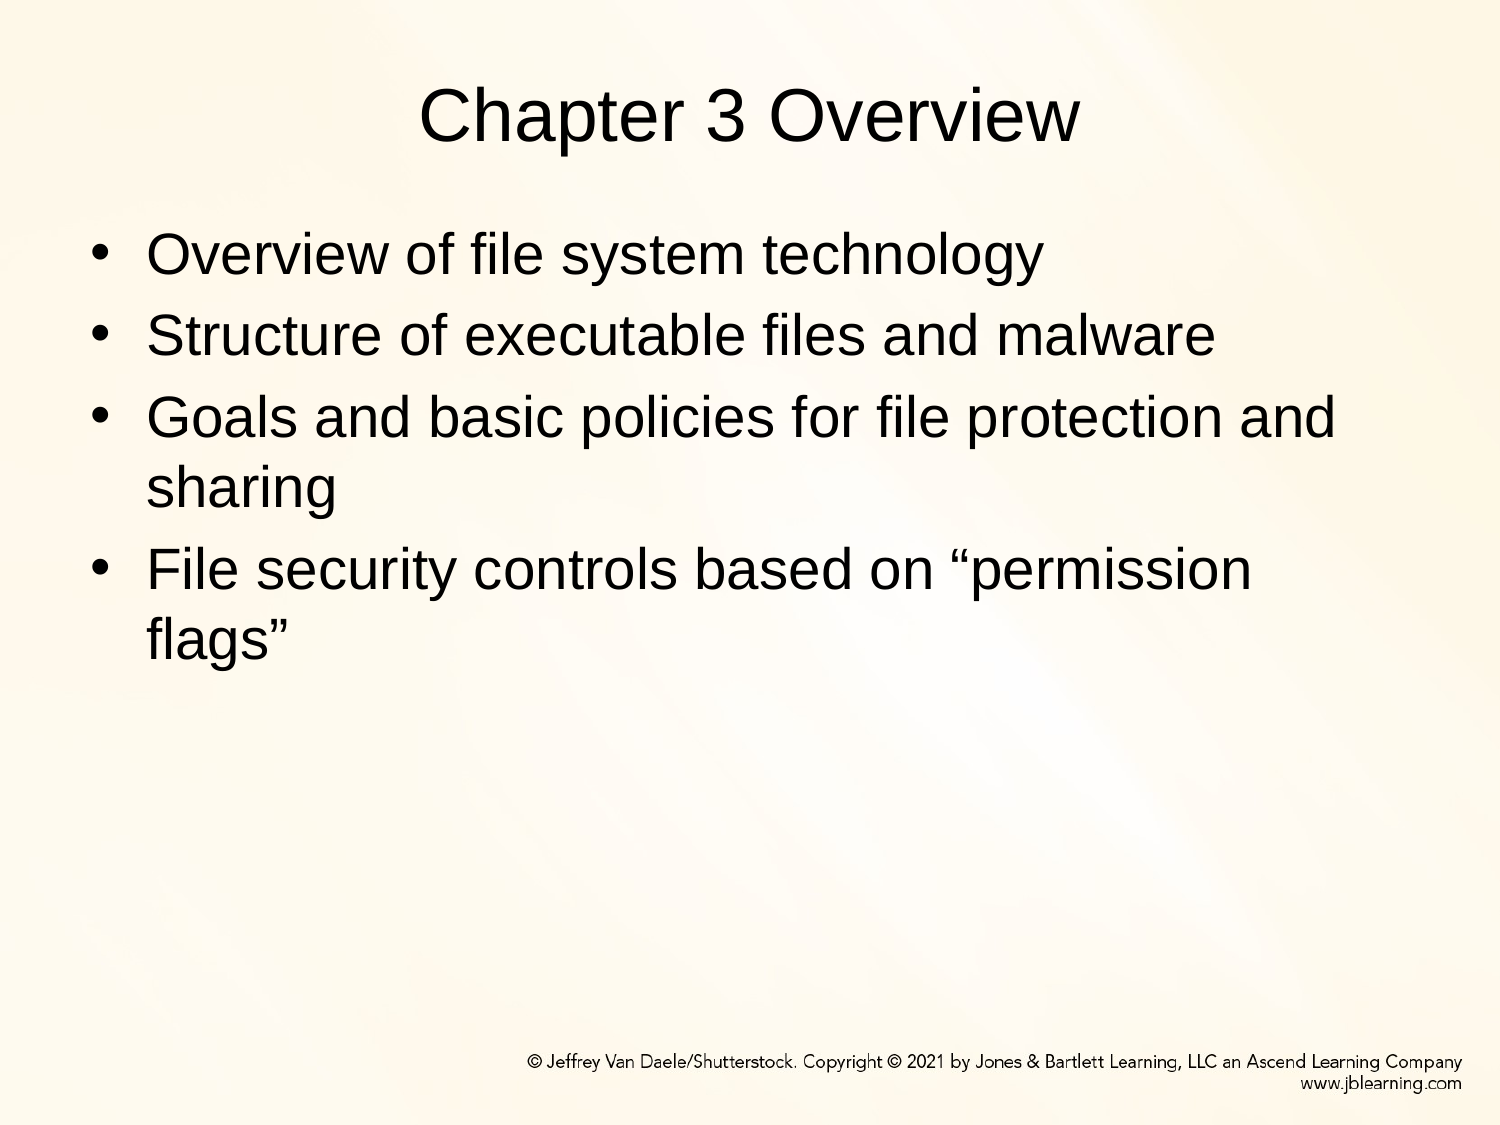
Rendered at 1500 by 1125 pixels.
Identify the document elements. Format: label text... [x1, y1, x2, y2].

list Overview of file system technology Structure of executable files and malware Goals and basic policies for file protection and sharing File security controls based on “permission flags” [75, 208, 1425, 1005]
picture [0, 0, 1500, 1125]
title Chapter 3 Overview [75, 45, 1425, 179]
